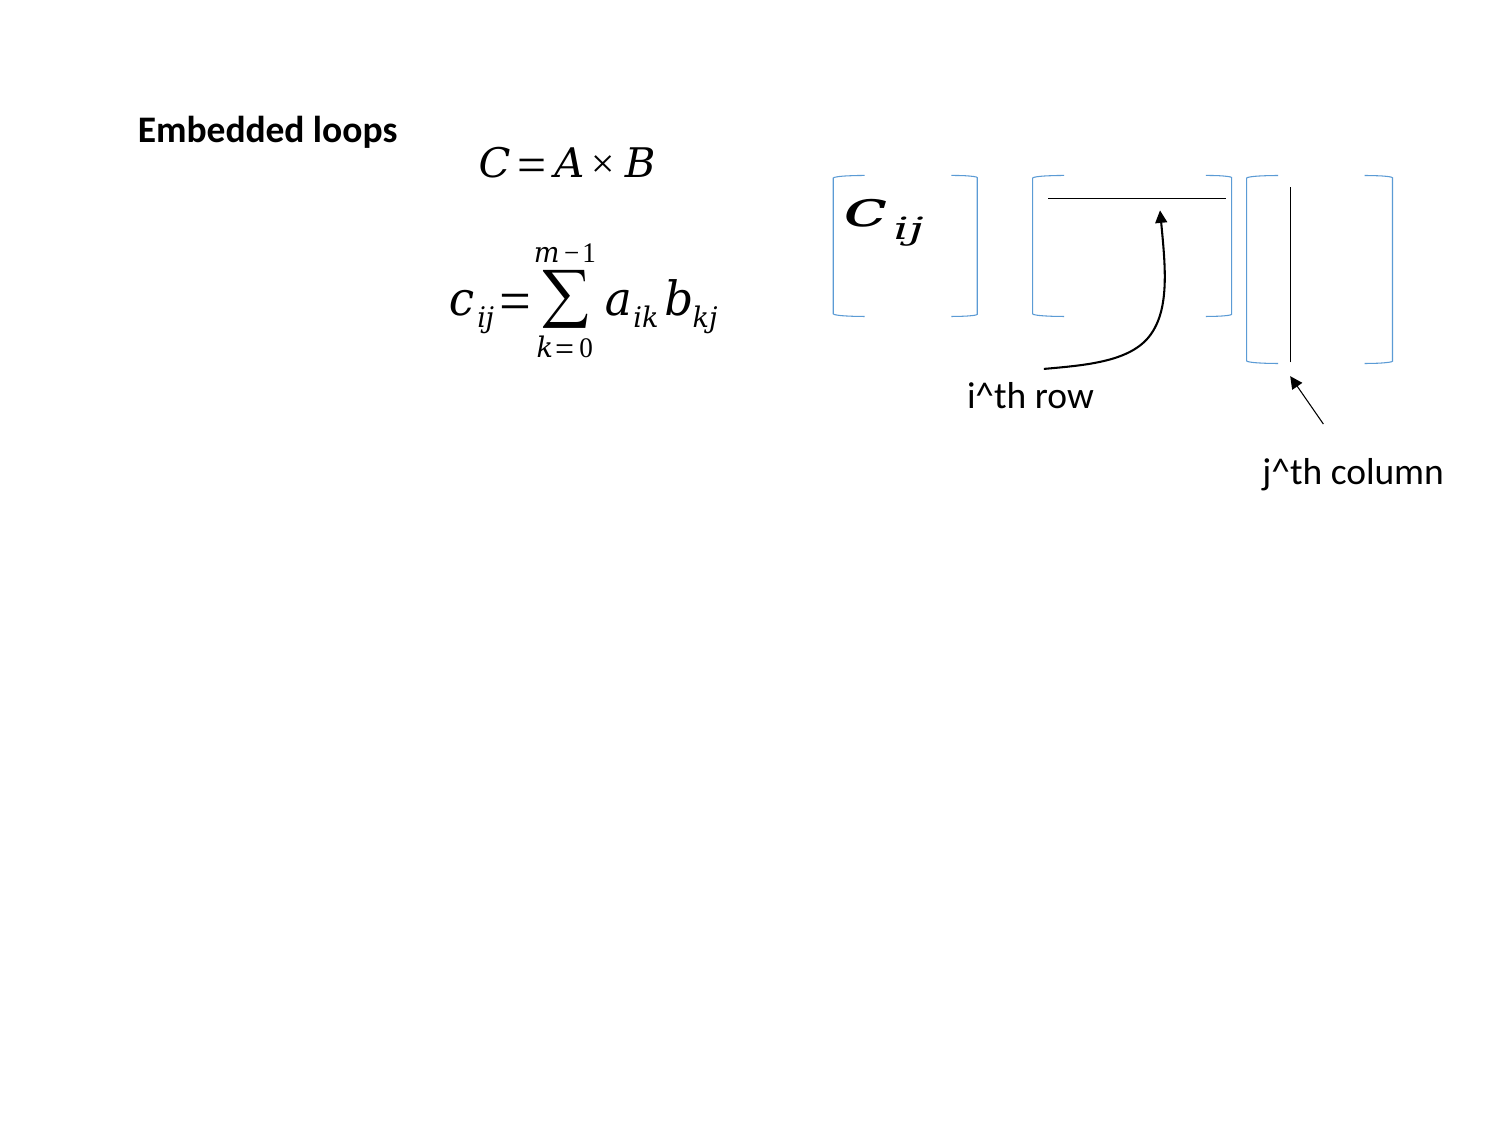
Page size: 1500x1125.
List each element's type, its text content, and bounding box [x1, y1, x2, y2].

text_box [1043, 210, 1168, 370]
text_box [1032, 174, 1065, 318]
text_box j^th column [1247, 439, 1460, 500]
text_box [1290, 376, 1324, 424]
text_box [951, 174, 978, 318]
text_box [1364, 174, 1394, 365]
text_box [1246, 174, 1279, 365]
text_box i^th row [952, 363, 1110, 424]
text_box [832, 174, 865, 318]
text_box Embedded loops [123, 97, 413, 158]
text_box [1205, 174, 1233, 318]
